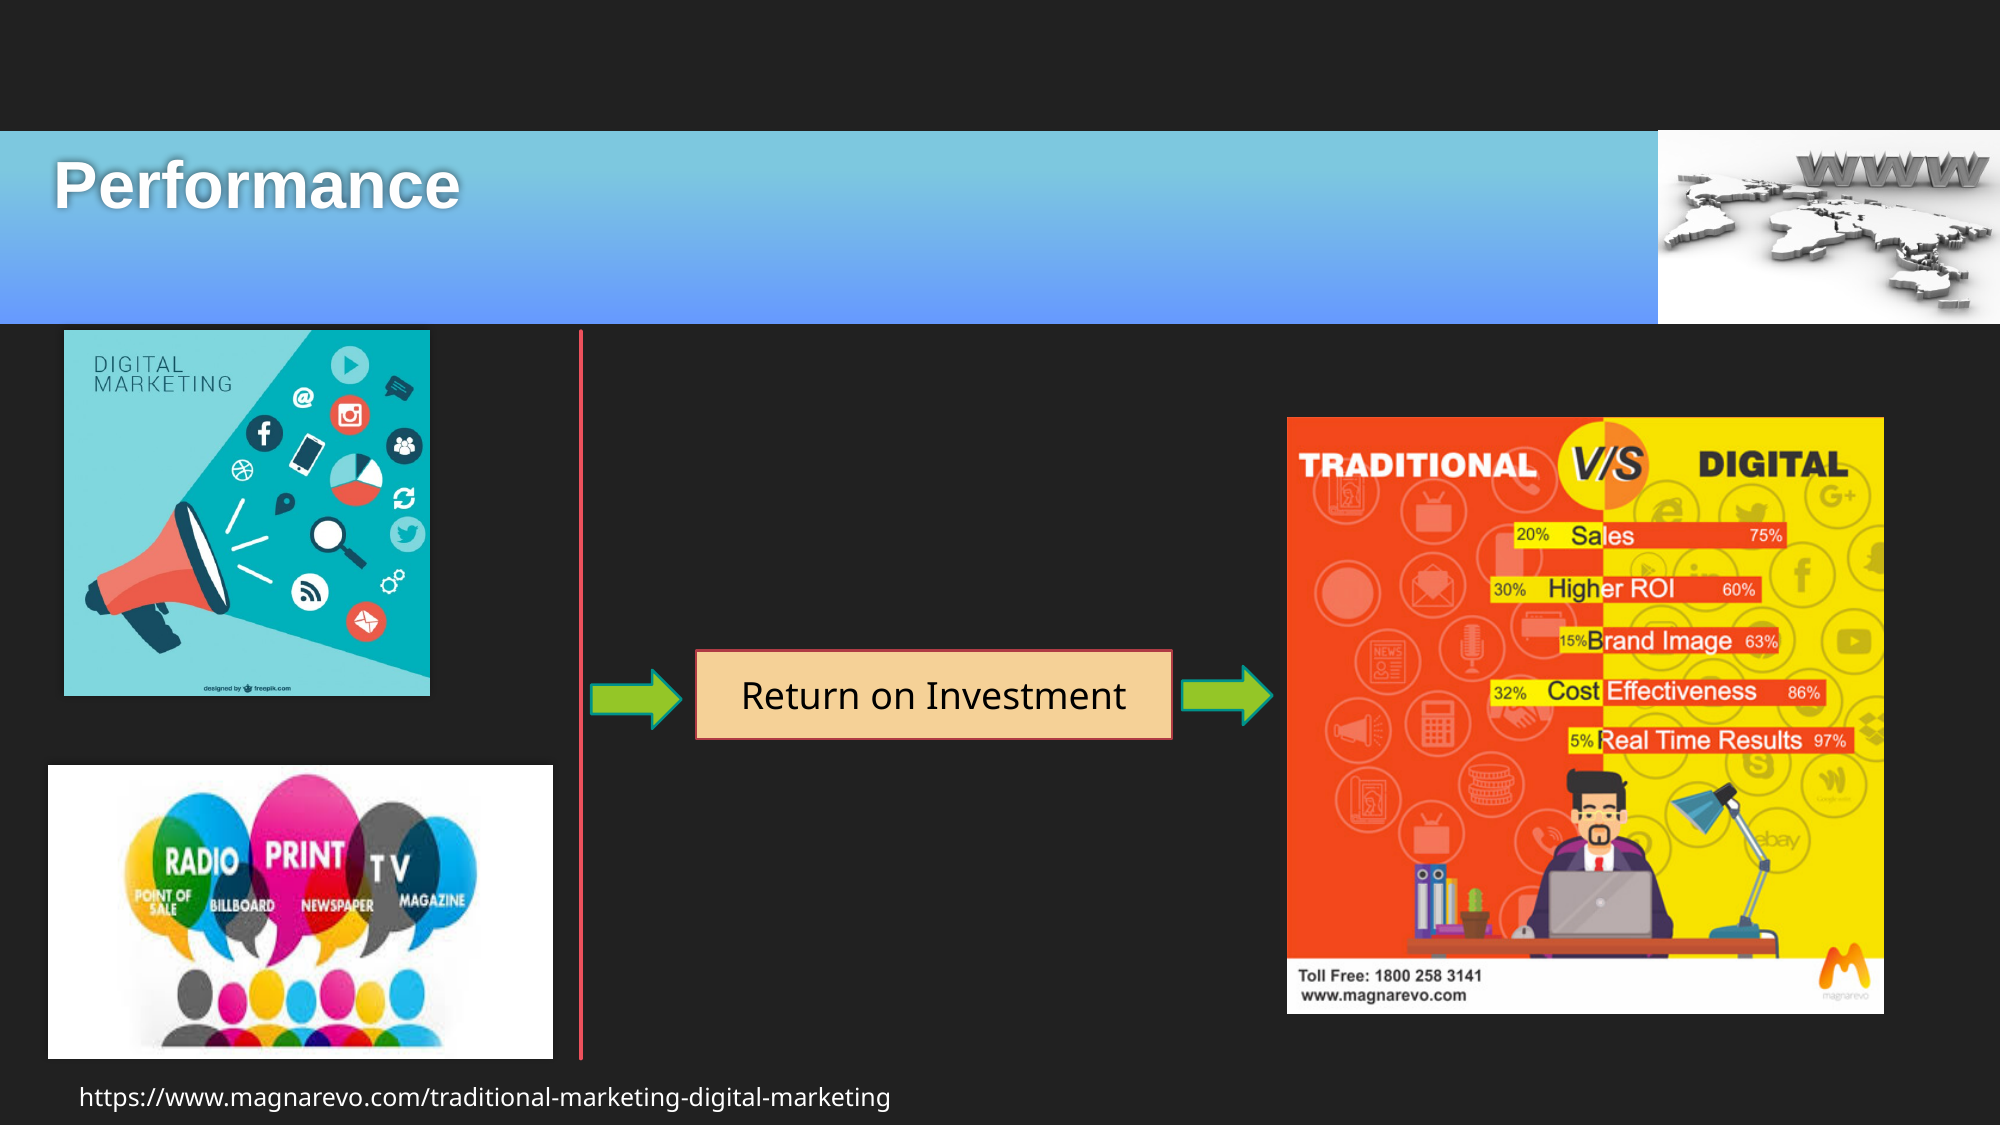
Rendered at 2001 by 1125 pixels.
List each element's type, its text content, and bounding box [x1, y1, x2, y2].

text_box https://www.magnarevo.com/traditional-marketing-digital-marketing [64, 1074, 1073, 1120]
picture [1658, 130, 2000, 324]
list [63, 329, 430, 696]
text_box [589, 668, 683, 731]
picture [1286, 417, 1884, 1015]
title Performance [38, 136, 1042, 230]
picture [48, 764, 553, 1059]
text_box Return on Investment [695, 649, 1173, 740]
text_box [1180, 664, 1274, 727]
